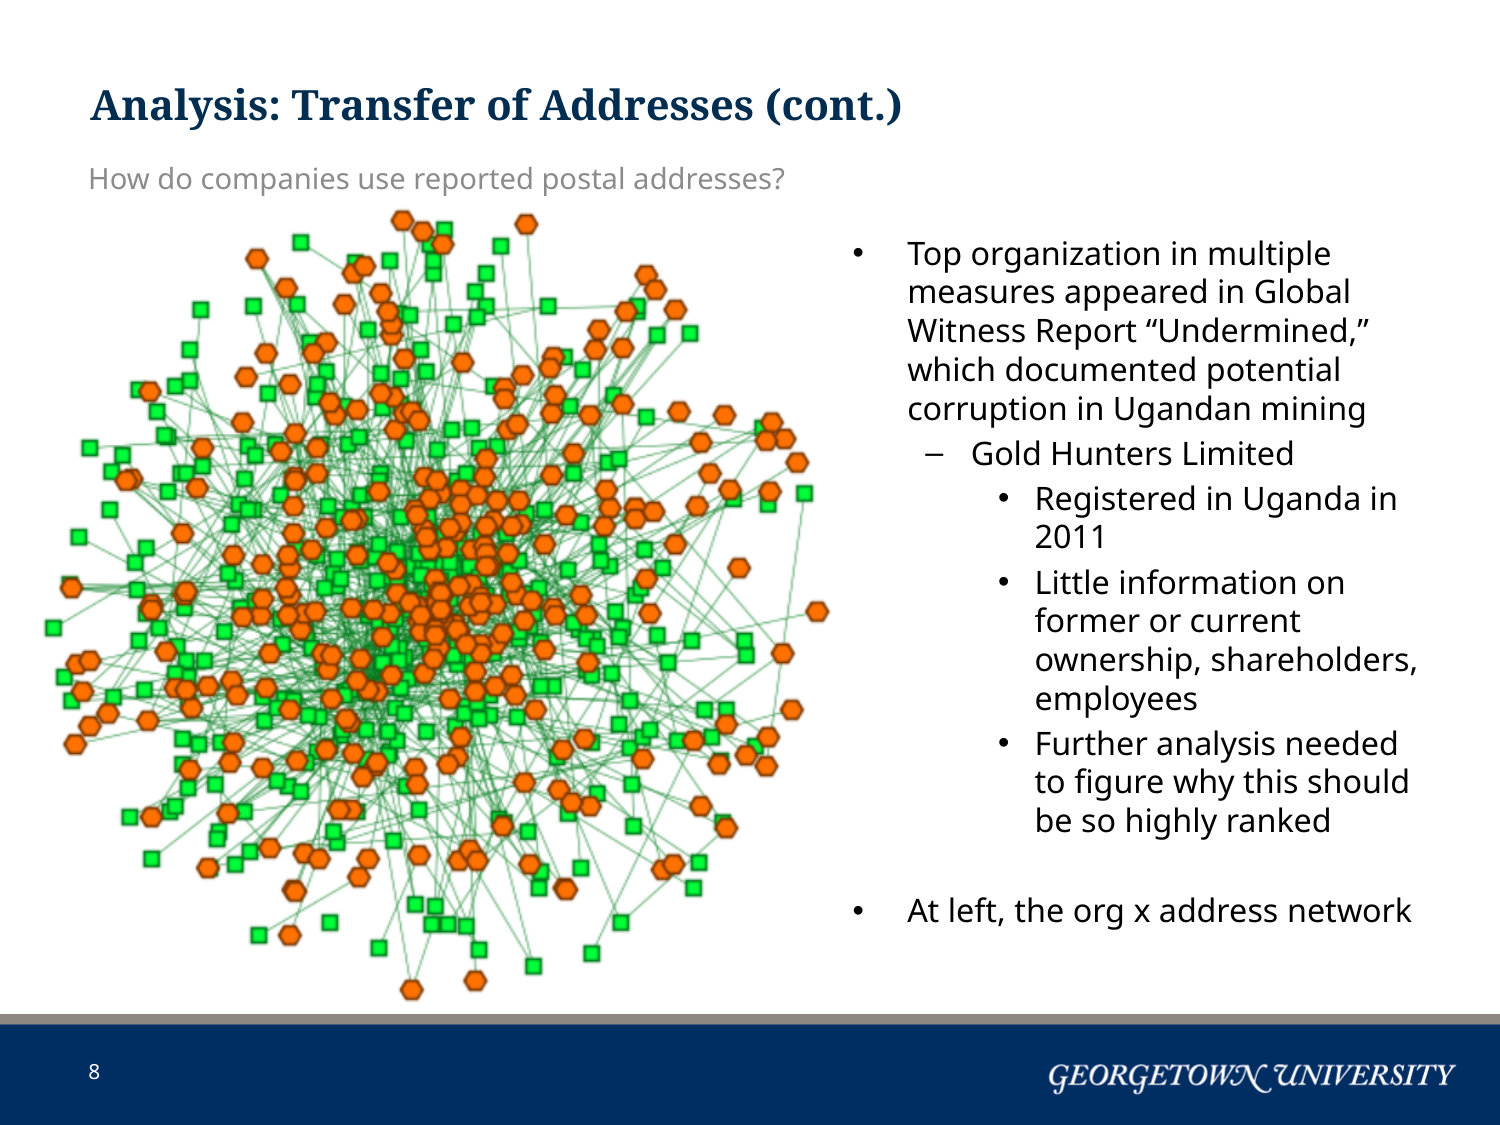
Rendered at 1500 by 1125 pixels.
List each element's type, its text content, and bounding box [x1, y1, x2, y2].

title Analysis: Transfer of Addresses (cont.) [75, 45, 1425, 148]
slide_number 7 [73, 1042, 138, 1103]
list Top organization in multiple measures appeared in Global Witness Report “Undermined,” which documented potential corruption in Ugandan mining Gold Hunters Limited Registered in Uganda in 2011 Little information on former or current ownership, shareholders, employees Further analysis needed to figure why this should be so highly ranked At left, the org x address network [872, 225, 1435, 950]
picture [0, 1014, 1500, 1125]
picture [6, 198, 868, 1011]
text_box How do companies use reported postal addresses? [73, 148, 1425, 203]
